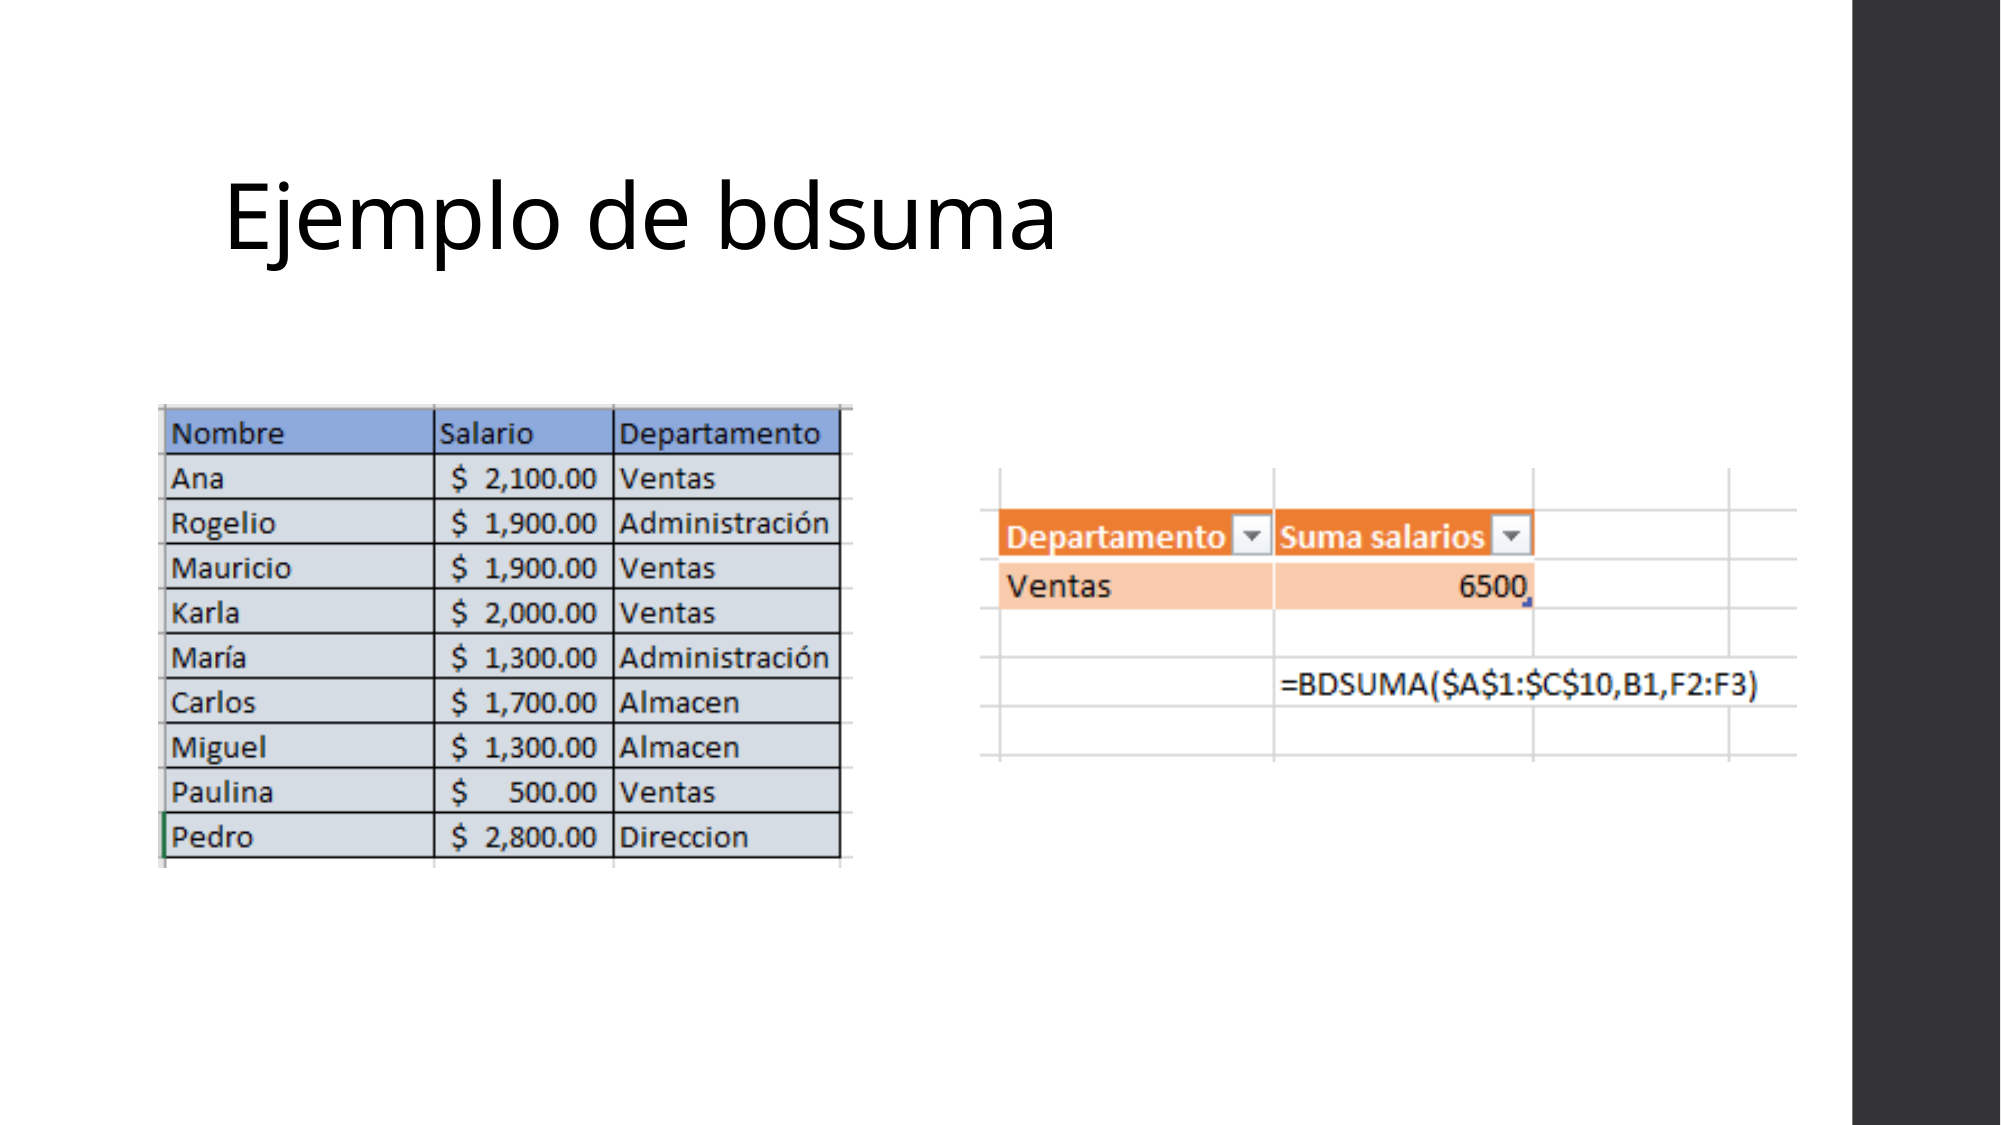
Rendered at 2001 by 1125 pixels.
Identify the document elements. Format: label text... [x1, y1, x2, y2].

picture [158, 404, 853, 869]
title Ejemplo de bdsuma [206, 60, 1797, 278]
picture [980, 468, 1798, 763]
